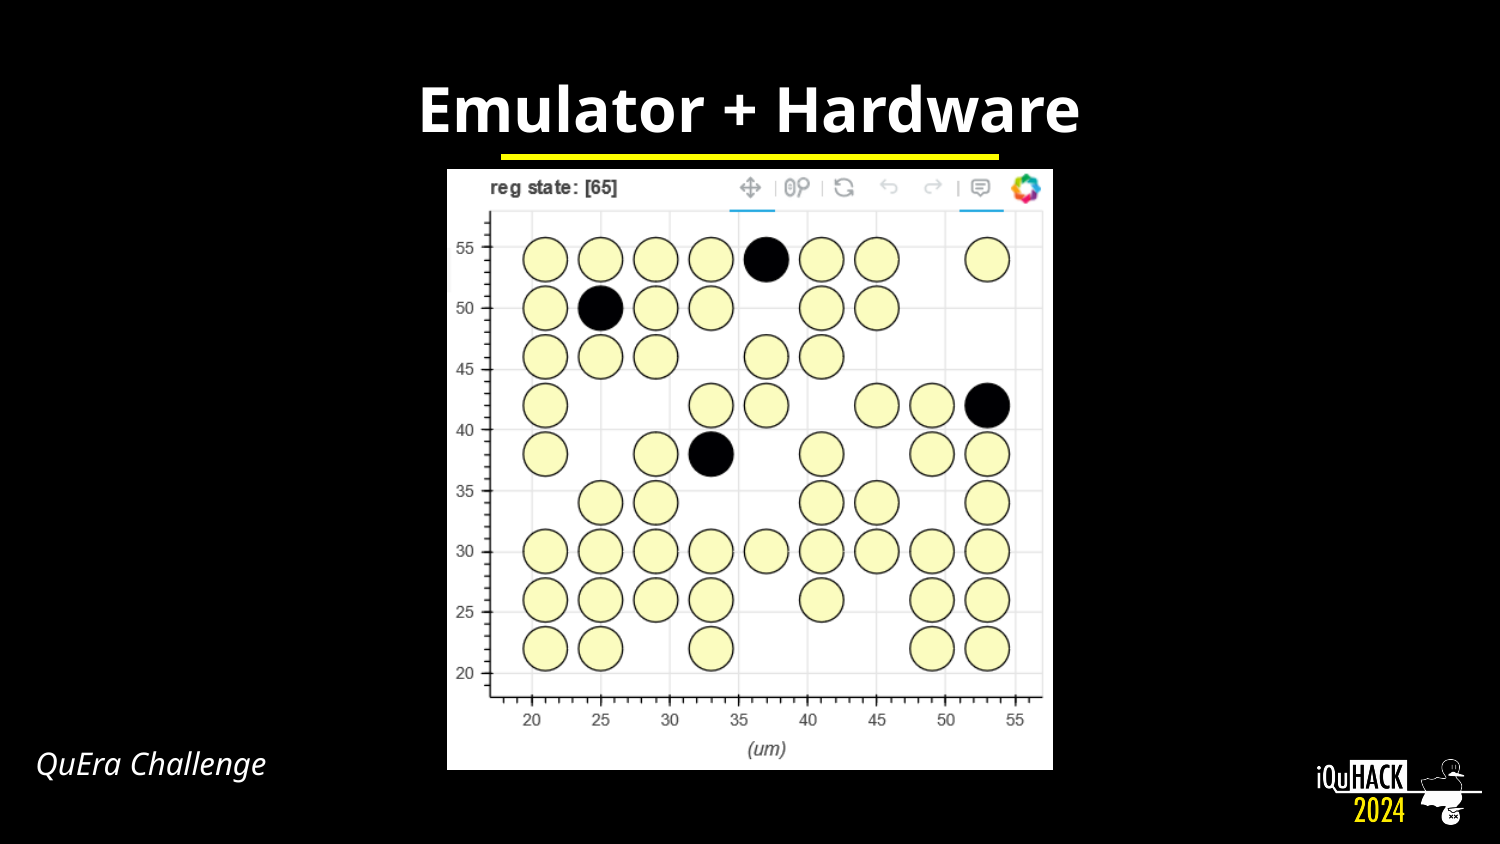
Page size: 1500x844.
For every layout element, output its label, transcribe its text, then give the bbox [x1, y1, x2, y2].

picture [447, 169, 1053, 770]
text_box Emulator + Hardware [391, 28, 1109, 186]
text_box QuEra Challenge [20, 753, 639, 831]
picture [1317, 759, 1482, 825]
